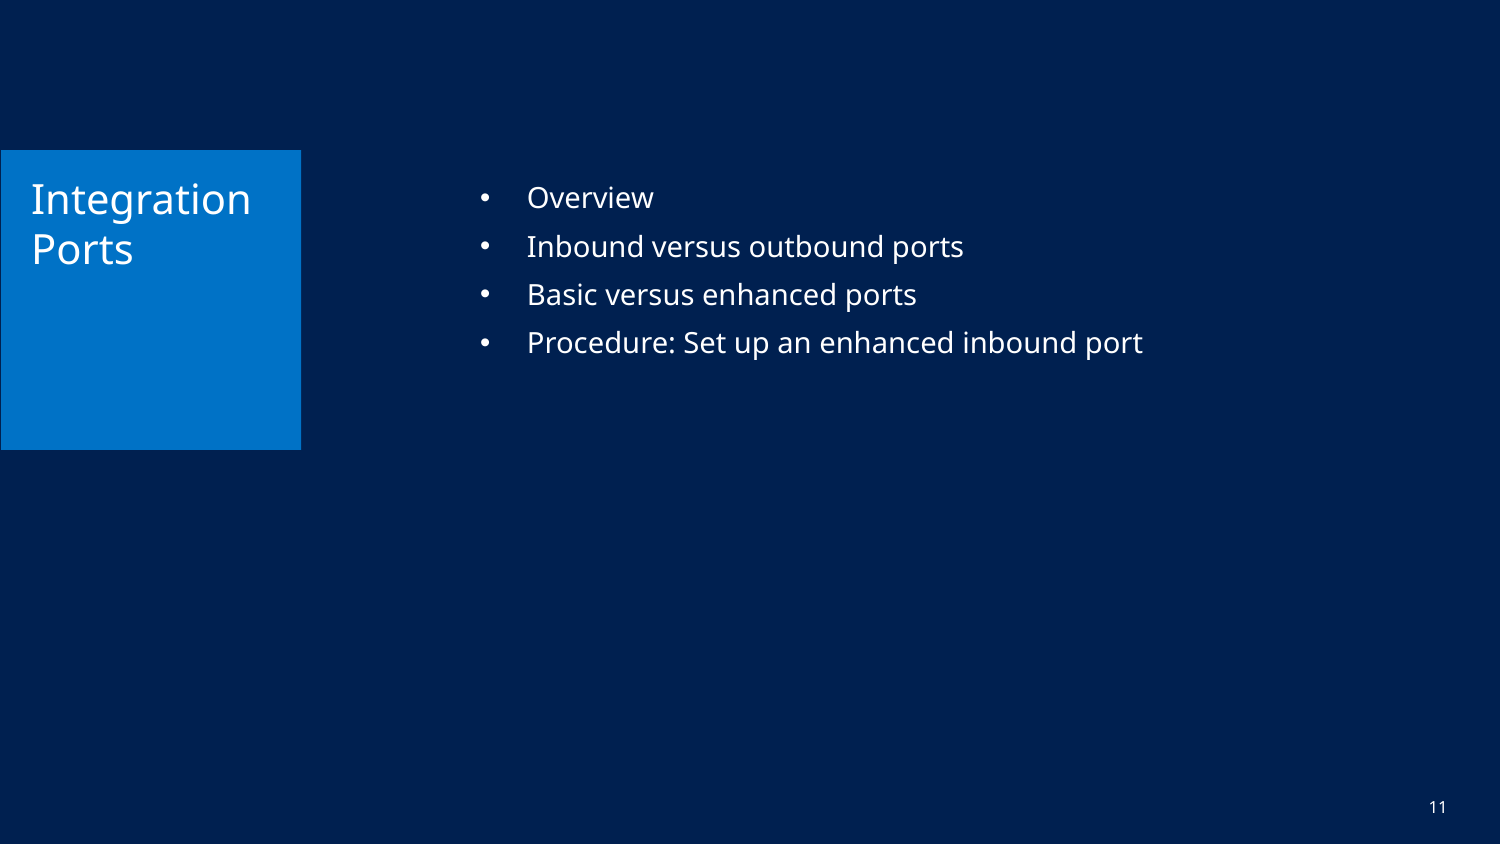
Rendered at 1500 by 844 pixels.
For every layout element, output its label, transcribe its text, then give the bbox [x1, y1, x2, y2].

title Integration Ports [1, 150, 302, 450]
slide_number 11 [1112, 782, 1463, 827]
list Overview Inbound versus outbound ports Basic versus enhanced ports Procedure: Set up an enhanced inbound port [450, 150, 1463, 772]
